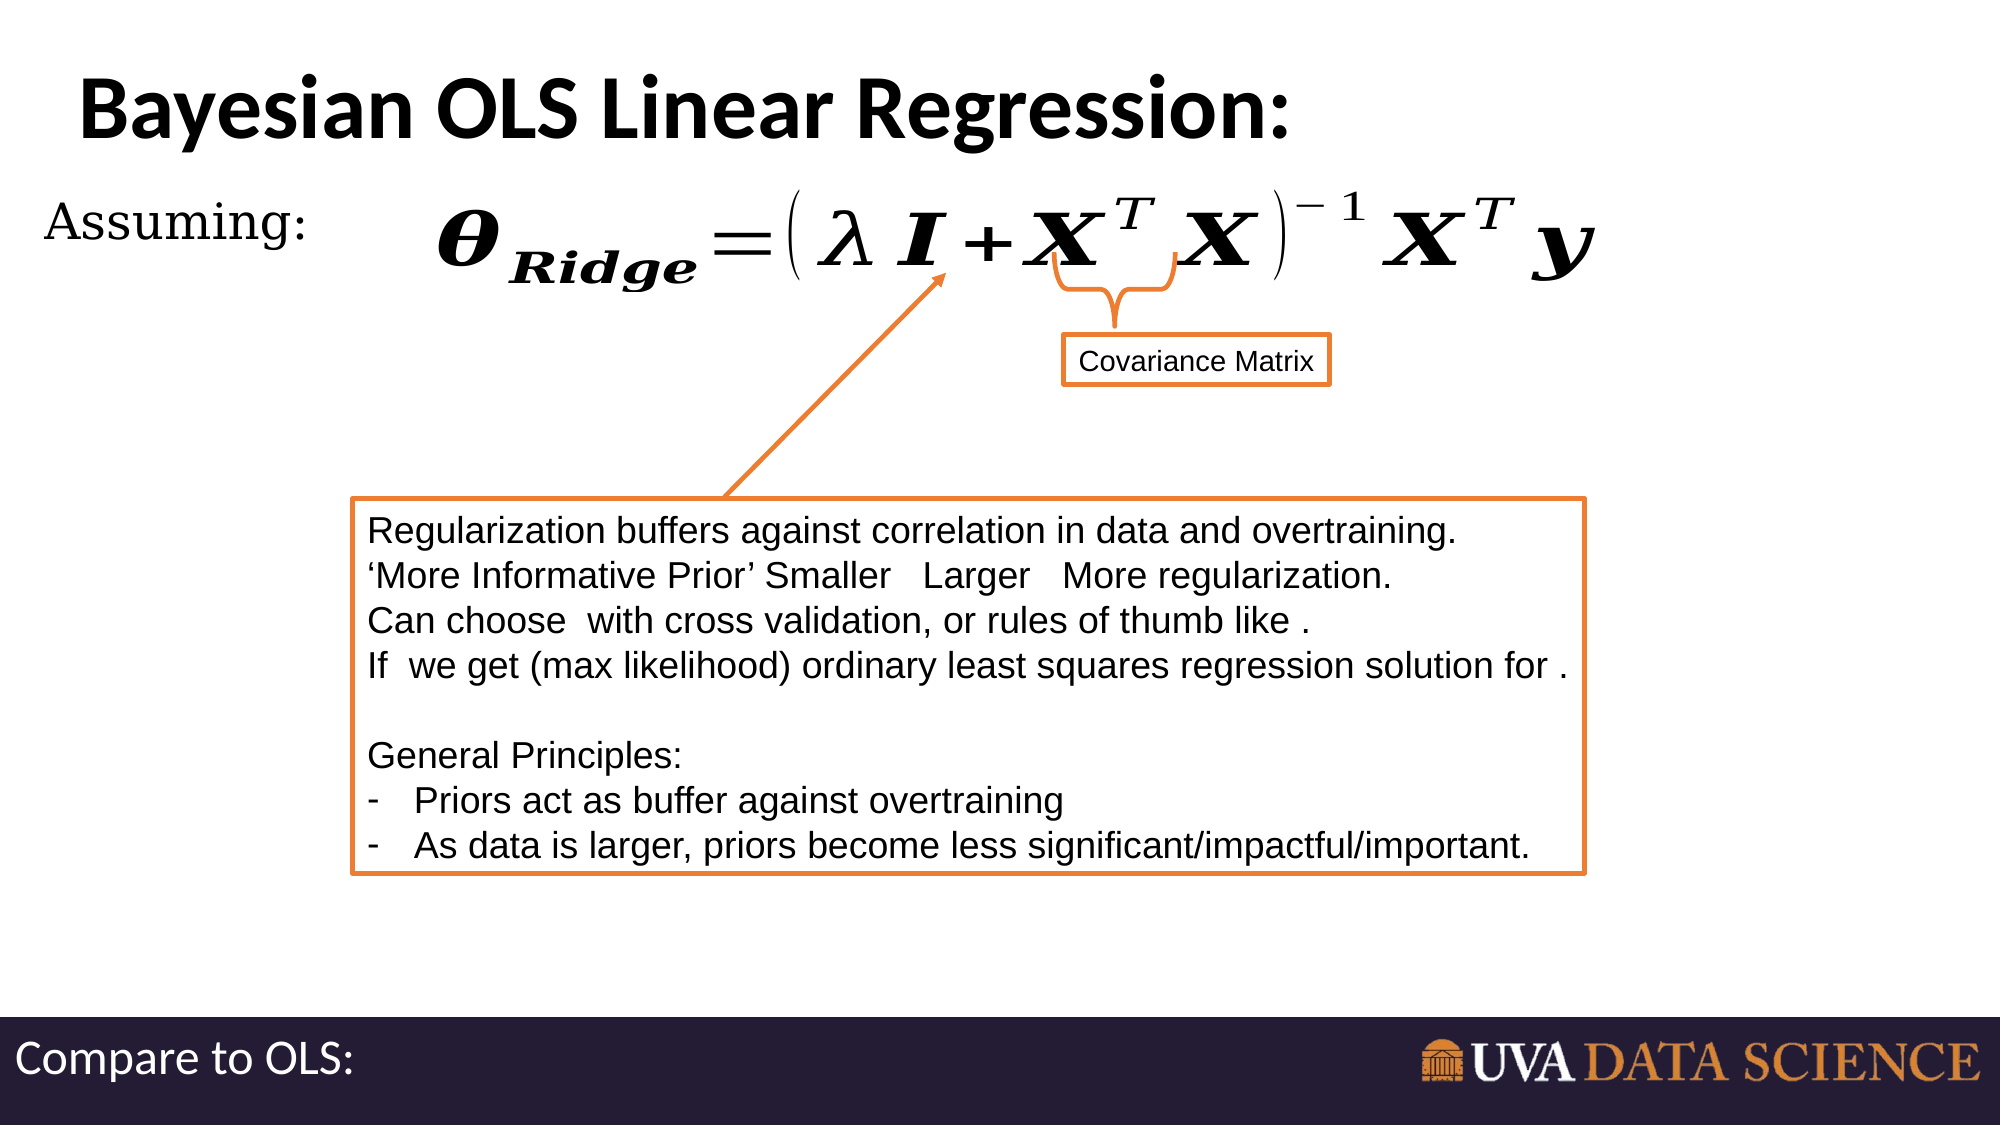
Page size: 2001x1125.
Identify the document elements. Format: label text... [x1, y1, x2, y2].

text_box Bayesian OLS Linear Regression: [63, 0, 1958, 218]
text_box Covariance Matrix [1063, 334, 1330, 385]
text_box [724, 272, 947, 498]
text_box [1053, 252, 1177, 328]
picture [1397, 1029, 2000, 1094]
